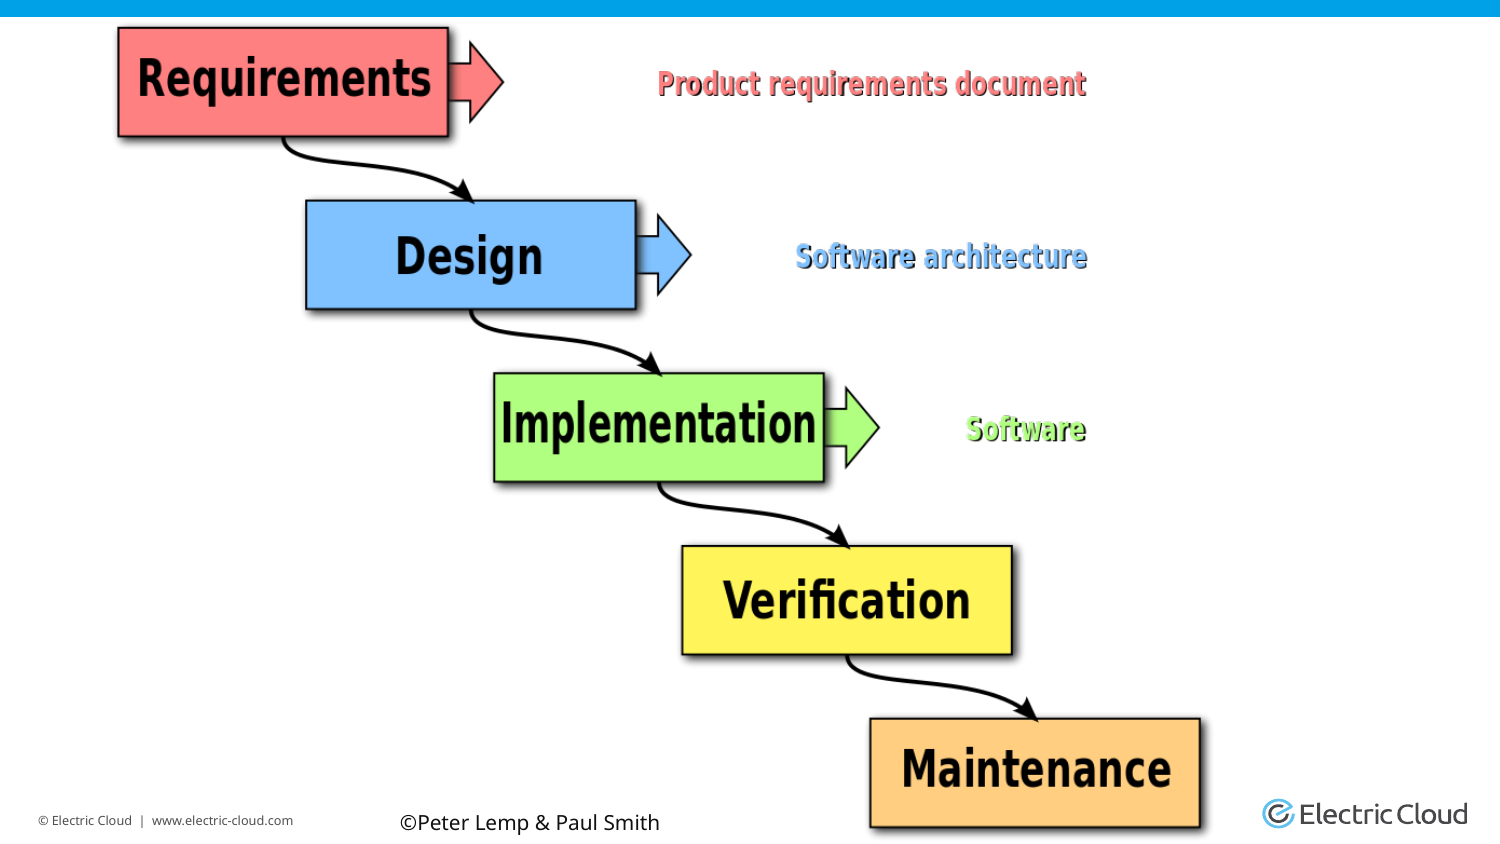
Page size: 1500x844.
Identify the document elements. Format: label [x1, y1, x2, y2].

picture [112, 18, 1217, 844]
